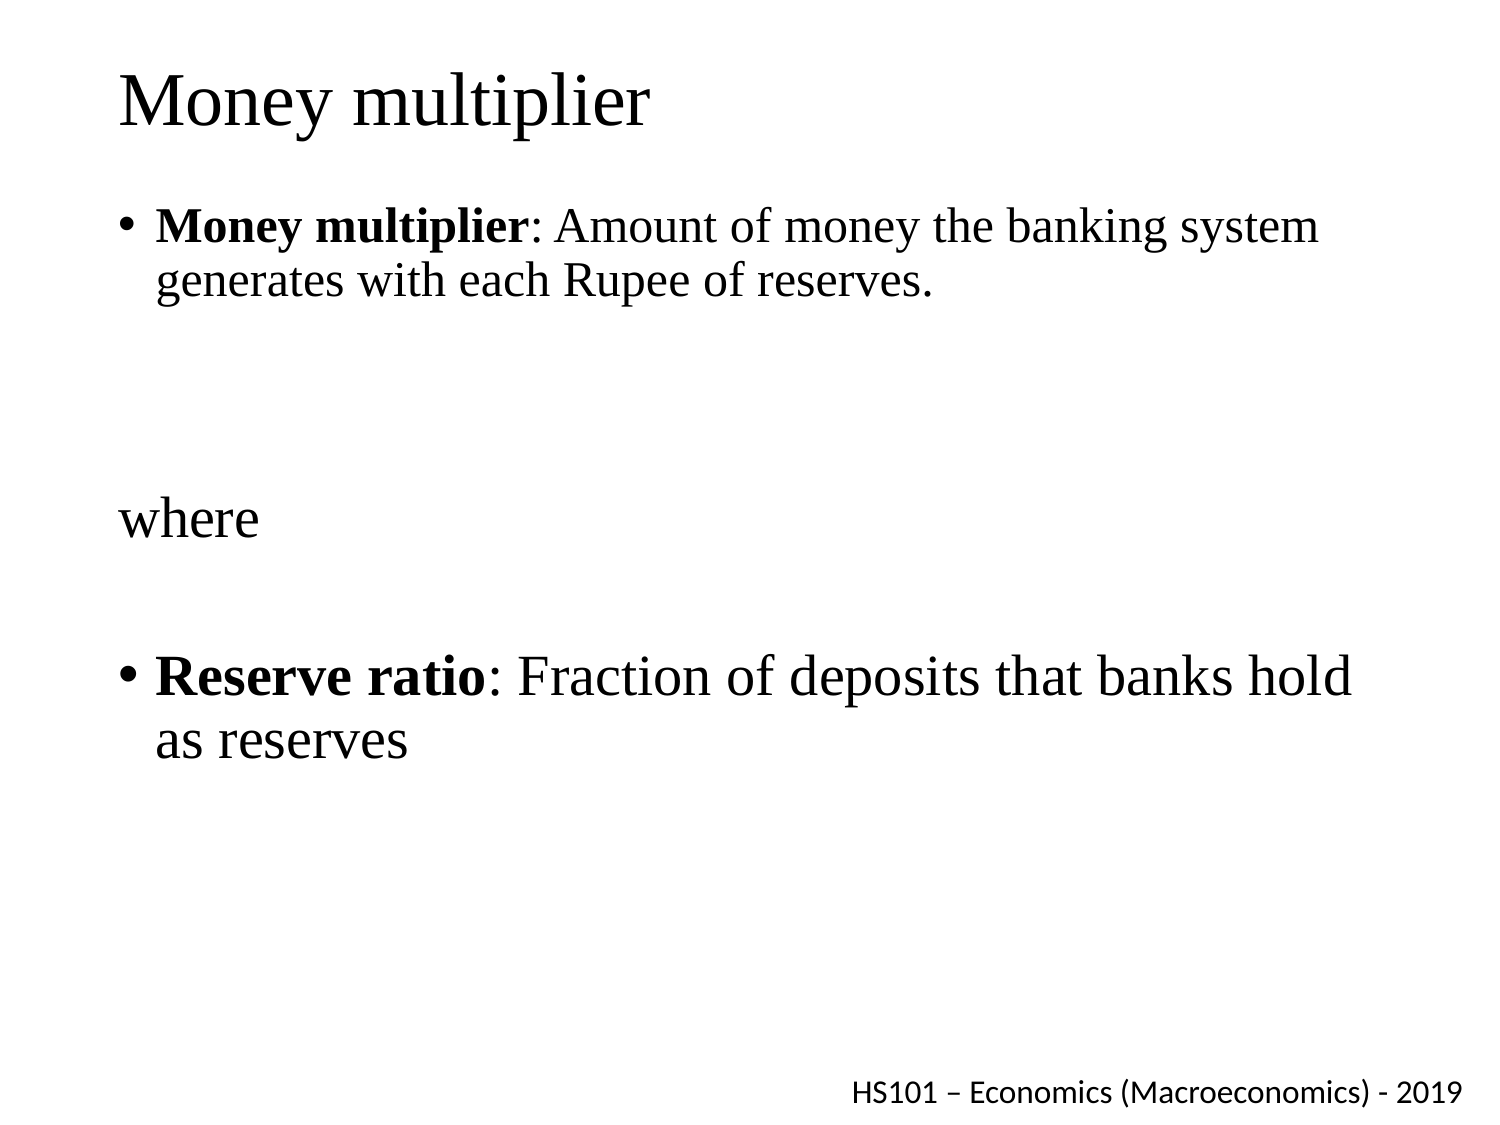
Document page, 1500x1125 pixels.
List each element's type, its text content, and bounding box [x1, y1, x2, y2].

title Money multiplier [103, 52, 1397, 150]
text_box HS101 – Economics (Macroeconomics) - 2019 [837, 1062, 1497, 1125]
